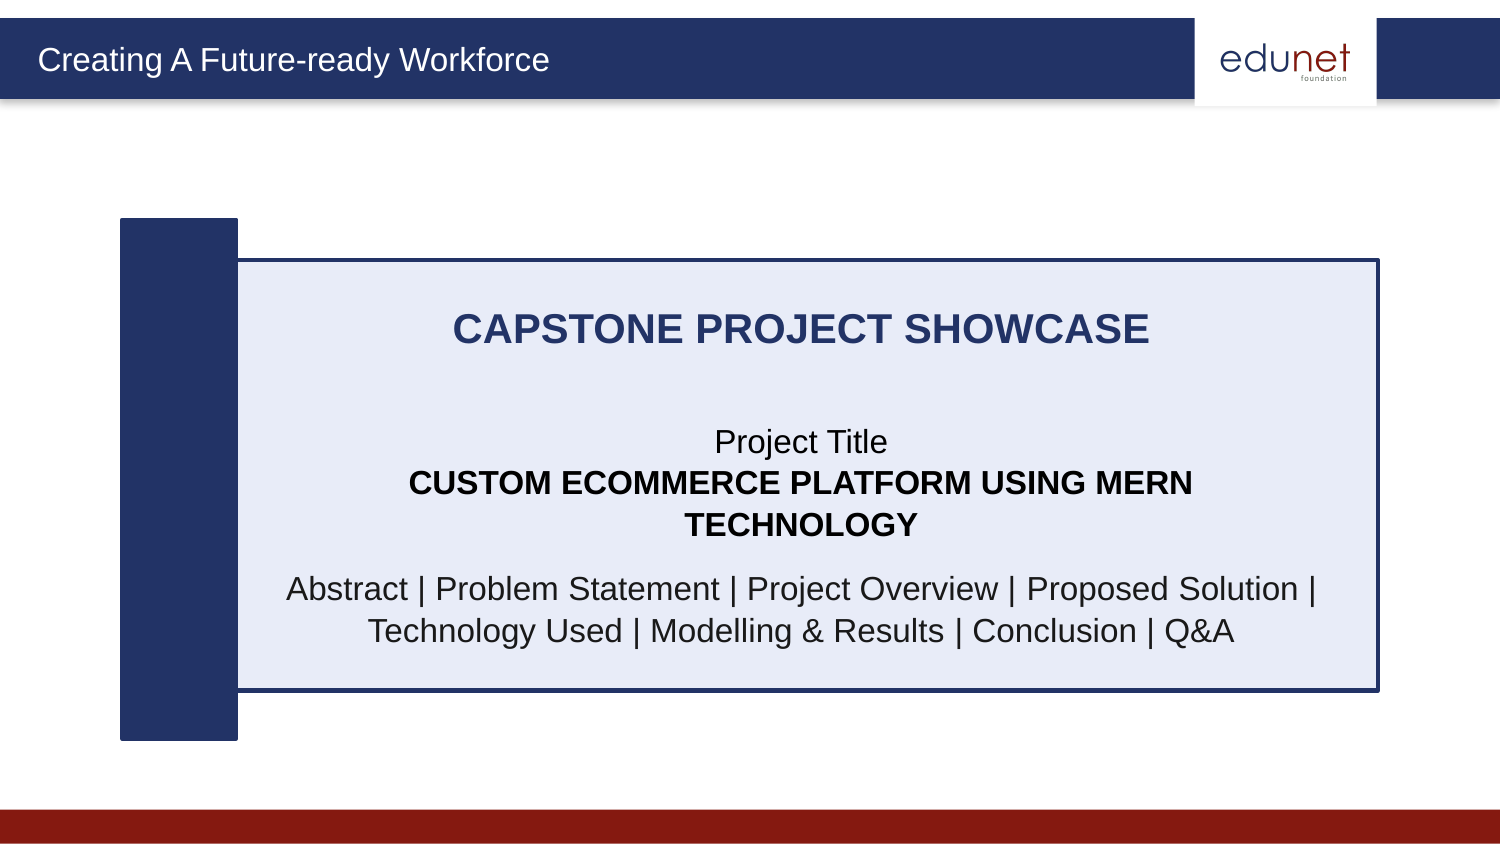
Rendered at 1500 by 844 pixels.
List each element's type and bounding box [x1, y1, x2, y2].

picture [1215, 38, 1356, 86]
text_box [121, 219, 1379, 739]
